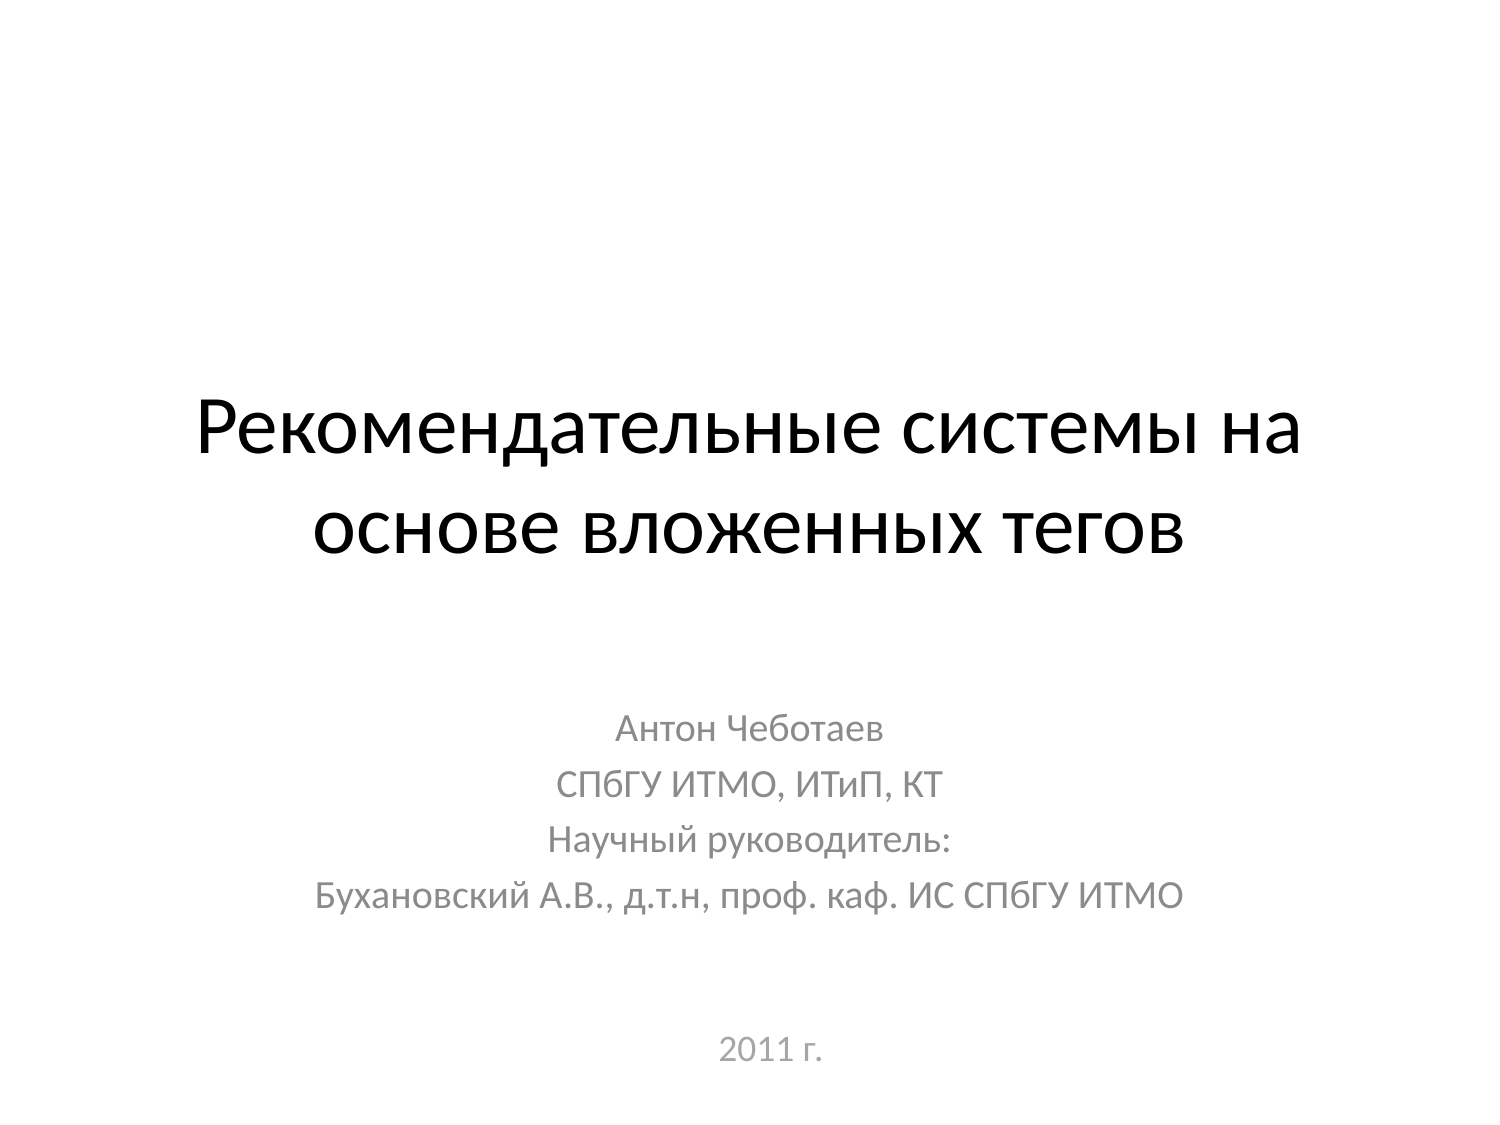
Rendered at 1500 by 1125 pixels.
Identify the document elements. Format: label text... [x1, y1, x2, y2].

text_box 2011 г. [703, 1016, 839, 1077]
title Рекомендательные системы на основе вложенных тегов [112, 349, 1388, 591]
subtitle Антон Чеботаев СПбГУ ИТМО, ИТиП, КТ Научный руководитель: Бухановский А.В., д.т.н, проф. каф. ИС СПбГУ ИТМО [225, 637, 1275, 925]
